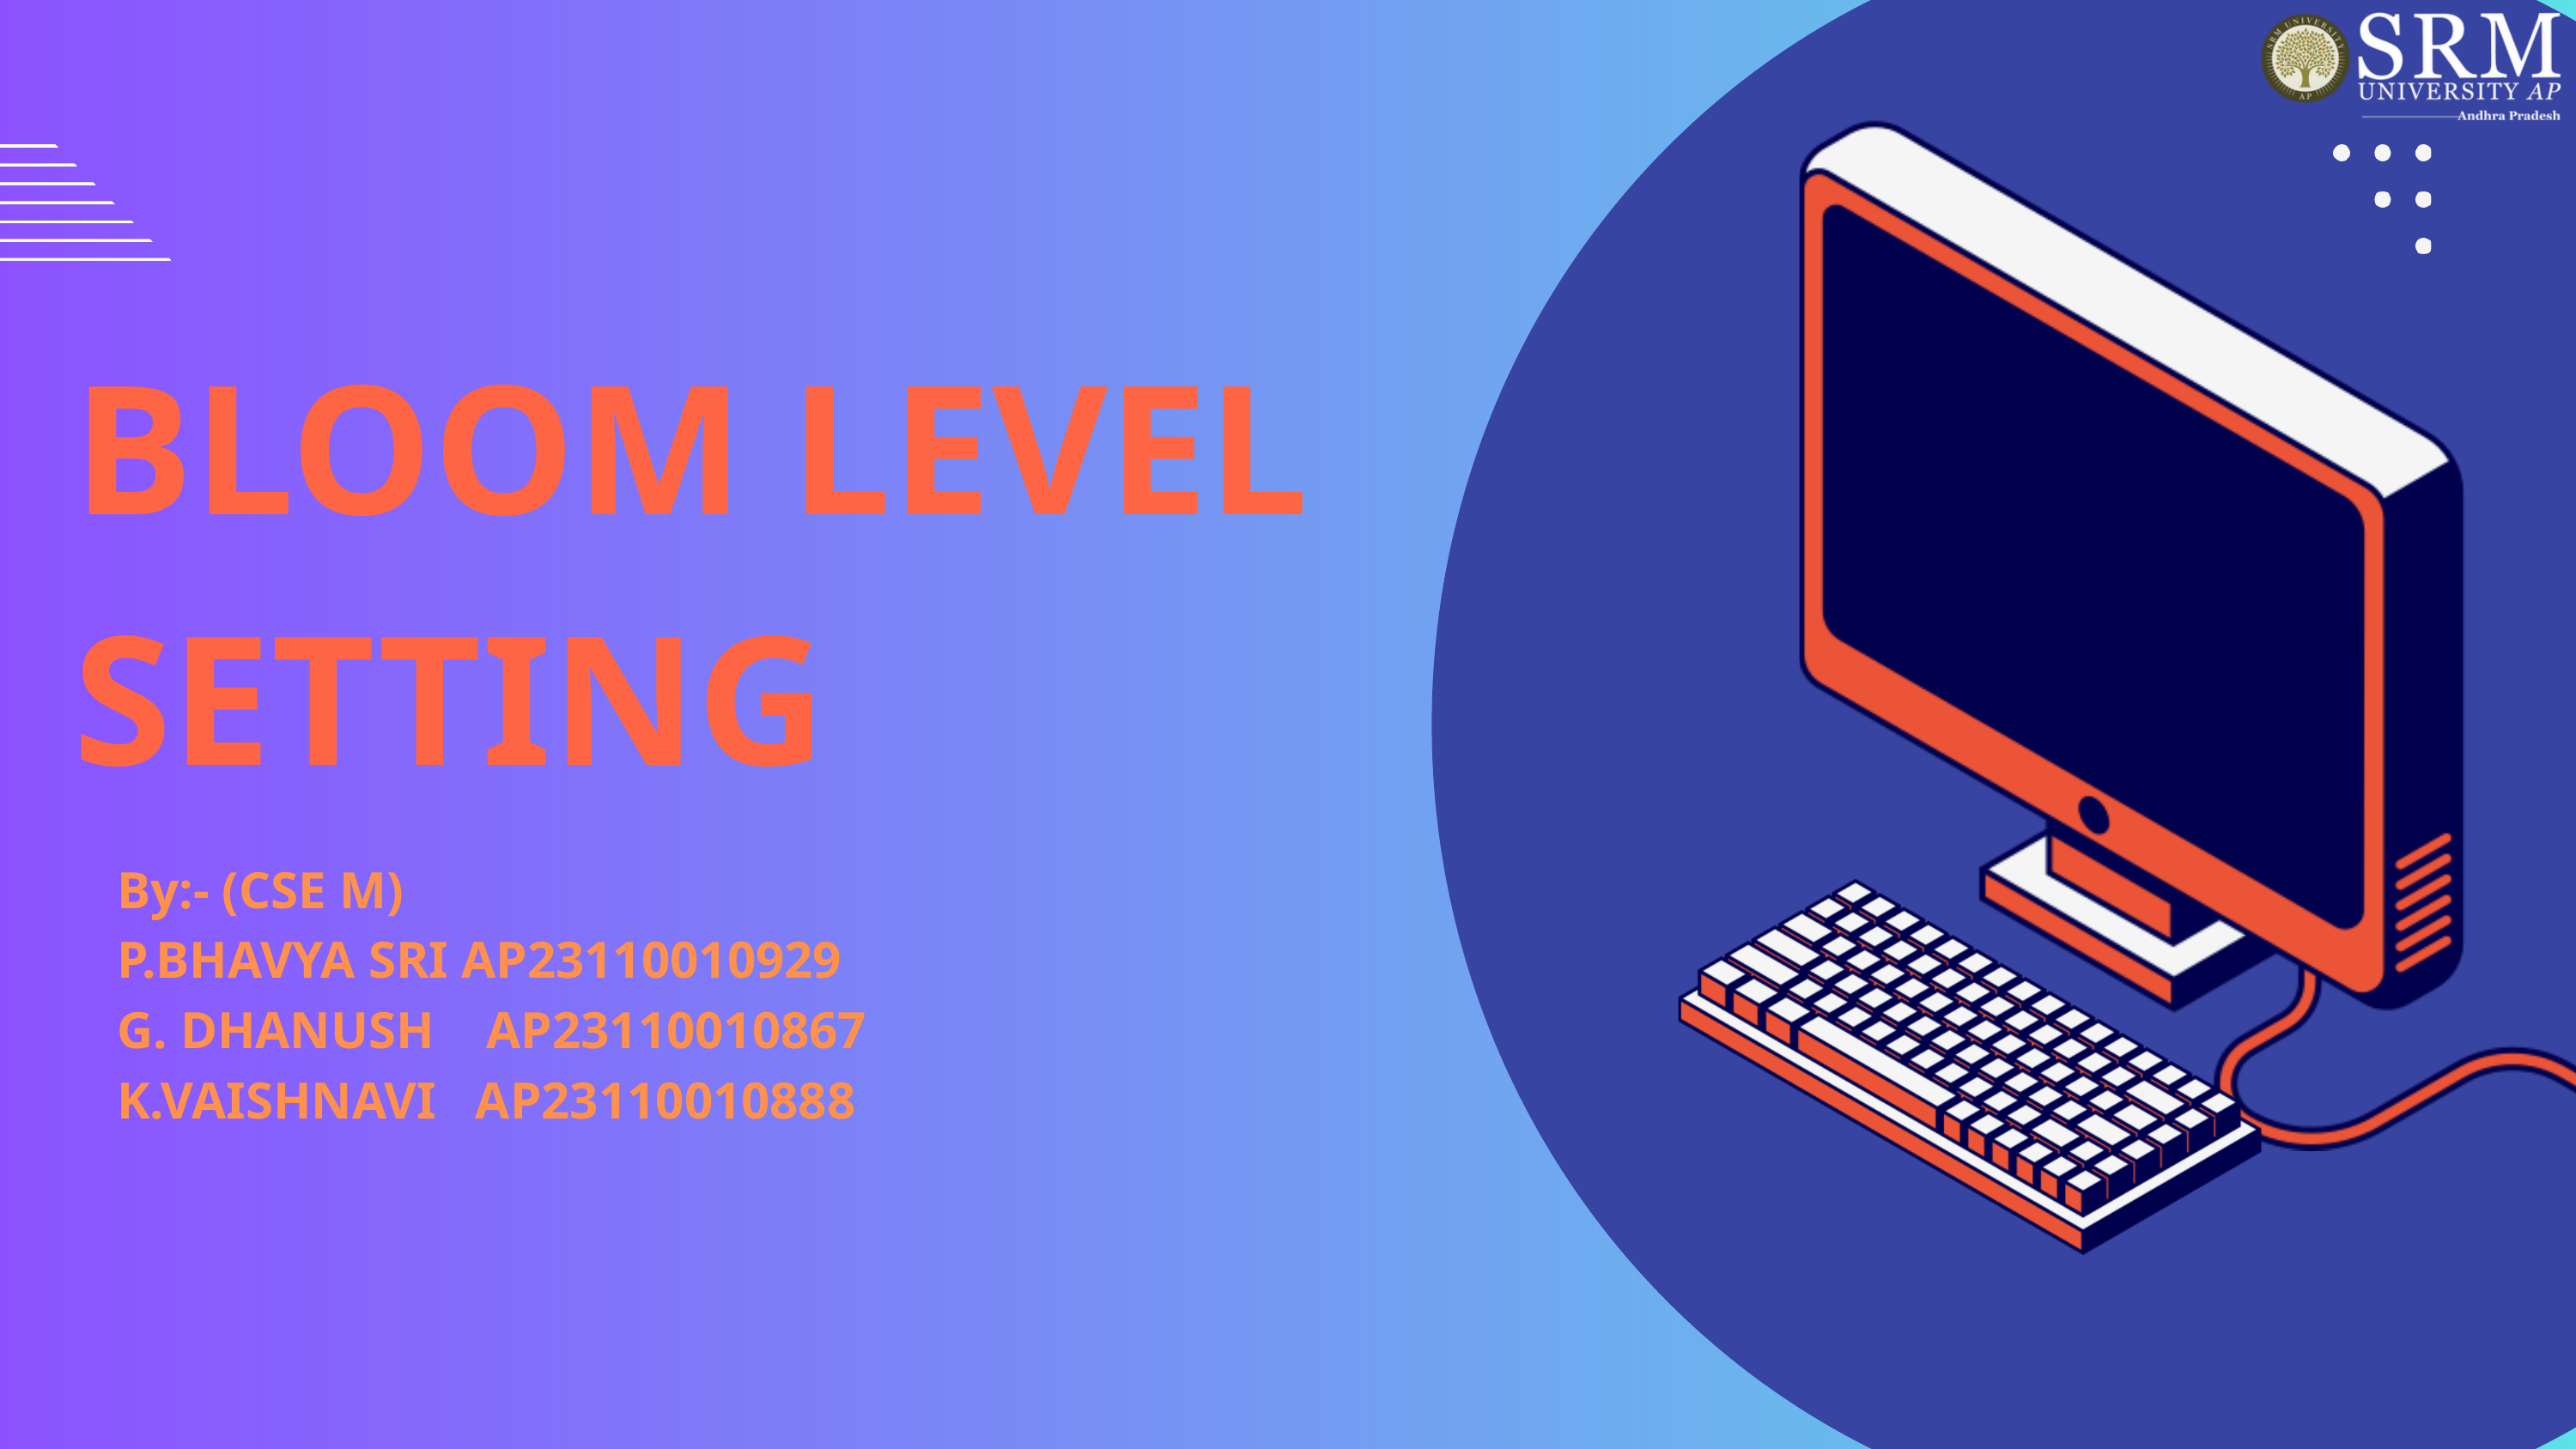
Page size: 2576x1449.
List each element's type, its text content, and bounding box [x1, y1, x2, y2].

text_box BLOOM LEVEL SETTING [73, 300, 1375, 802]
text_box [1431, 0, 2576, 1449]
text_box By:- (CSE M) P.BHAVYA SRI AP23110010929 G. DHANUSH AP23110010867 K.VAISHNAVI AP23110010888 [117, 848, 966, 1262]
text_box [0, 144, 172, 262]
